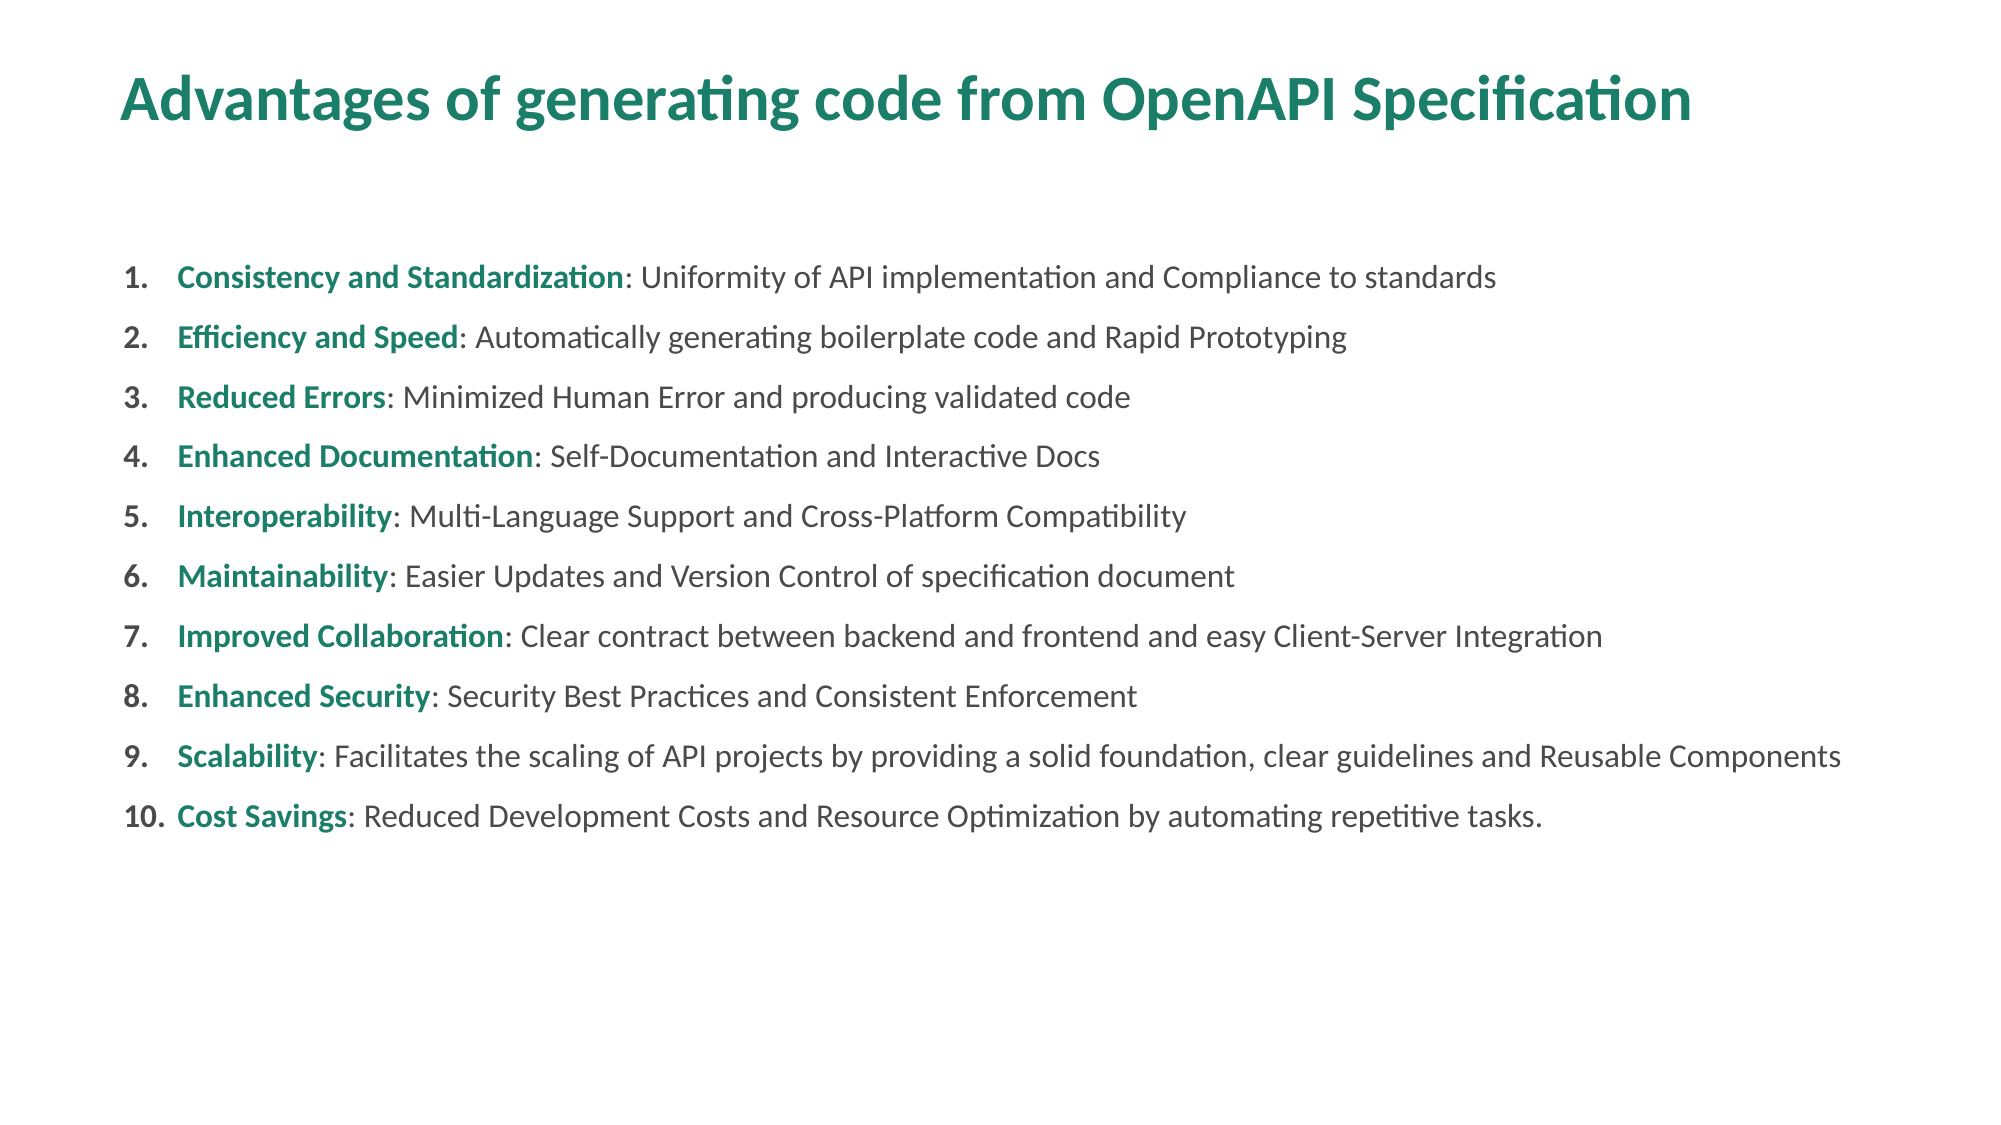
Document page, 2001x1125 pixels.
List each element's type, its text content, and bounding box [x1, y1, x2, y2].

text_box Advantages of generating code from OpenAPI Specification [120, 31, 1882, 143]
text_box Consistency and Standardization: Uniformity of API implementation and Compliance to standards Efficiency and Speed: Automatically generating boilerplate code and Rapid Prototyping Reduced Errors: Minimized Human Error and producing validated code Enhanced Documentation: Self-Documentation and Interactive Docs Interoperability: Multi-Language Support and Cross-Platform Compatibility Maintainability: Easier Updates and Version Control of specification document Improved Collaboration: Clear contract between backend and frontend and easy Client-Server Integration Enhanced Security: Security Best Practices and Consistent Enforcement Scalability: Facilitates the scaling of API projects by providing a solid foundation, clear guidelines and Reusable Components Cost Savings: Reduced Development Costs and Resource Optimization by automating repetitive tasks. [87, 227, 1919, 1007]
